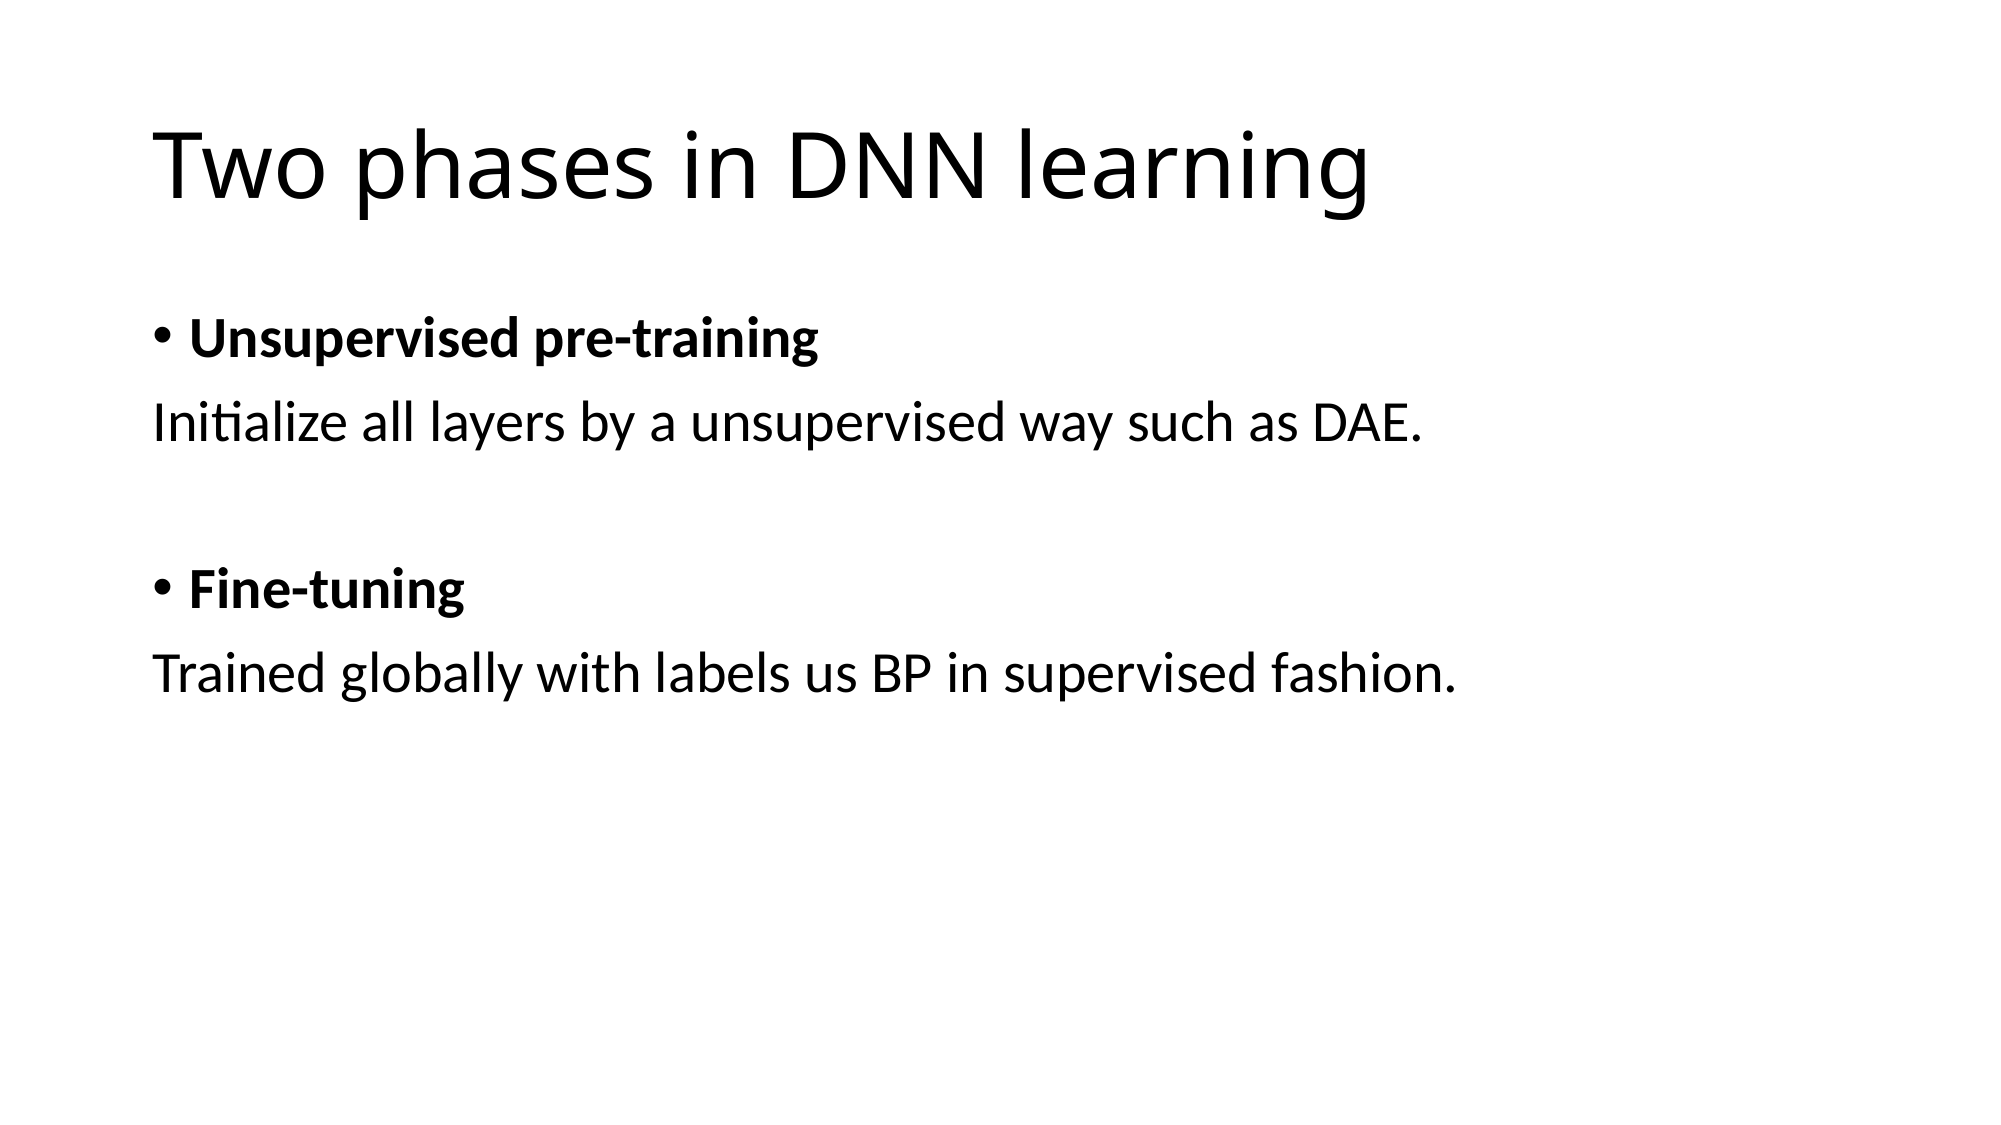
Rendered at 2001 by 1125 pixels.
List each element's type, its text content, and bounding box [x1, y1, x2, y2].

list Unsupervised pre-training Initialize all layers by a unsupervised way such as DAE. Fine-tuning Trained globally with labels us BP in supervised fashion. [137, 299, 1863, 1014]
title Two phases in DNN learning [137, 59, 1863, 278]
